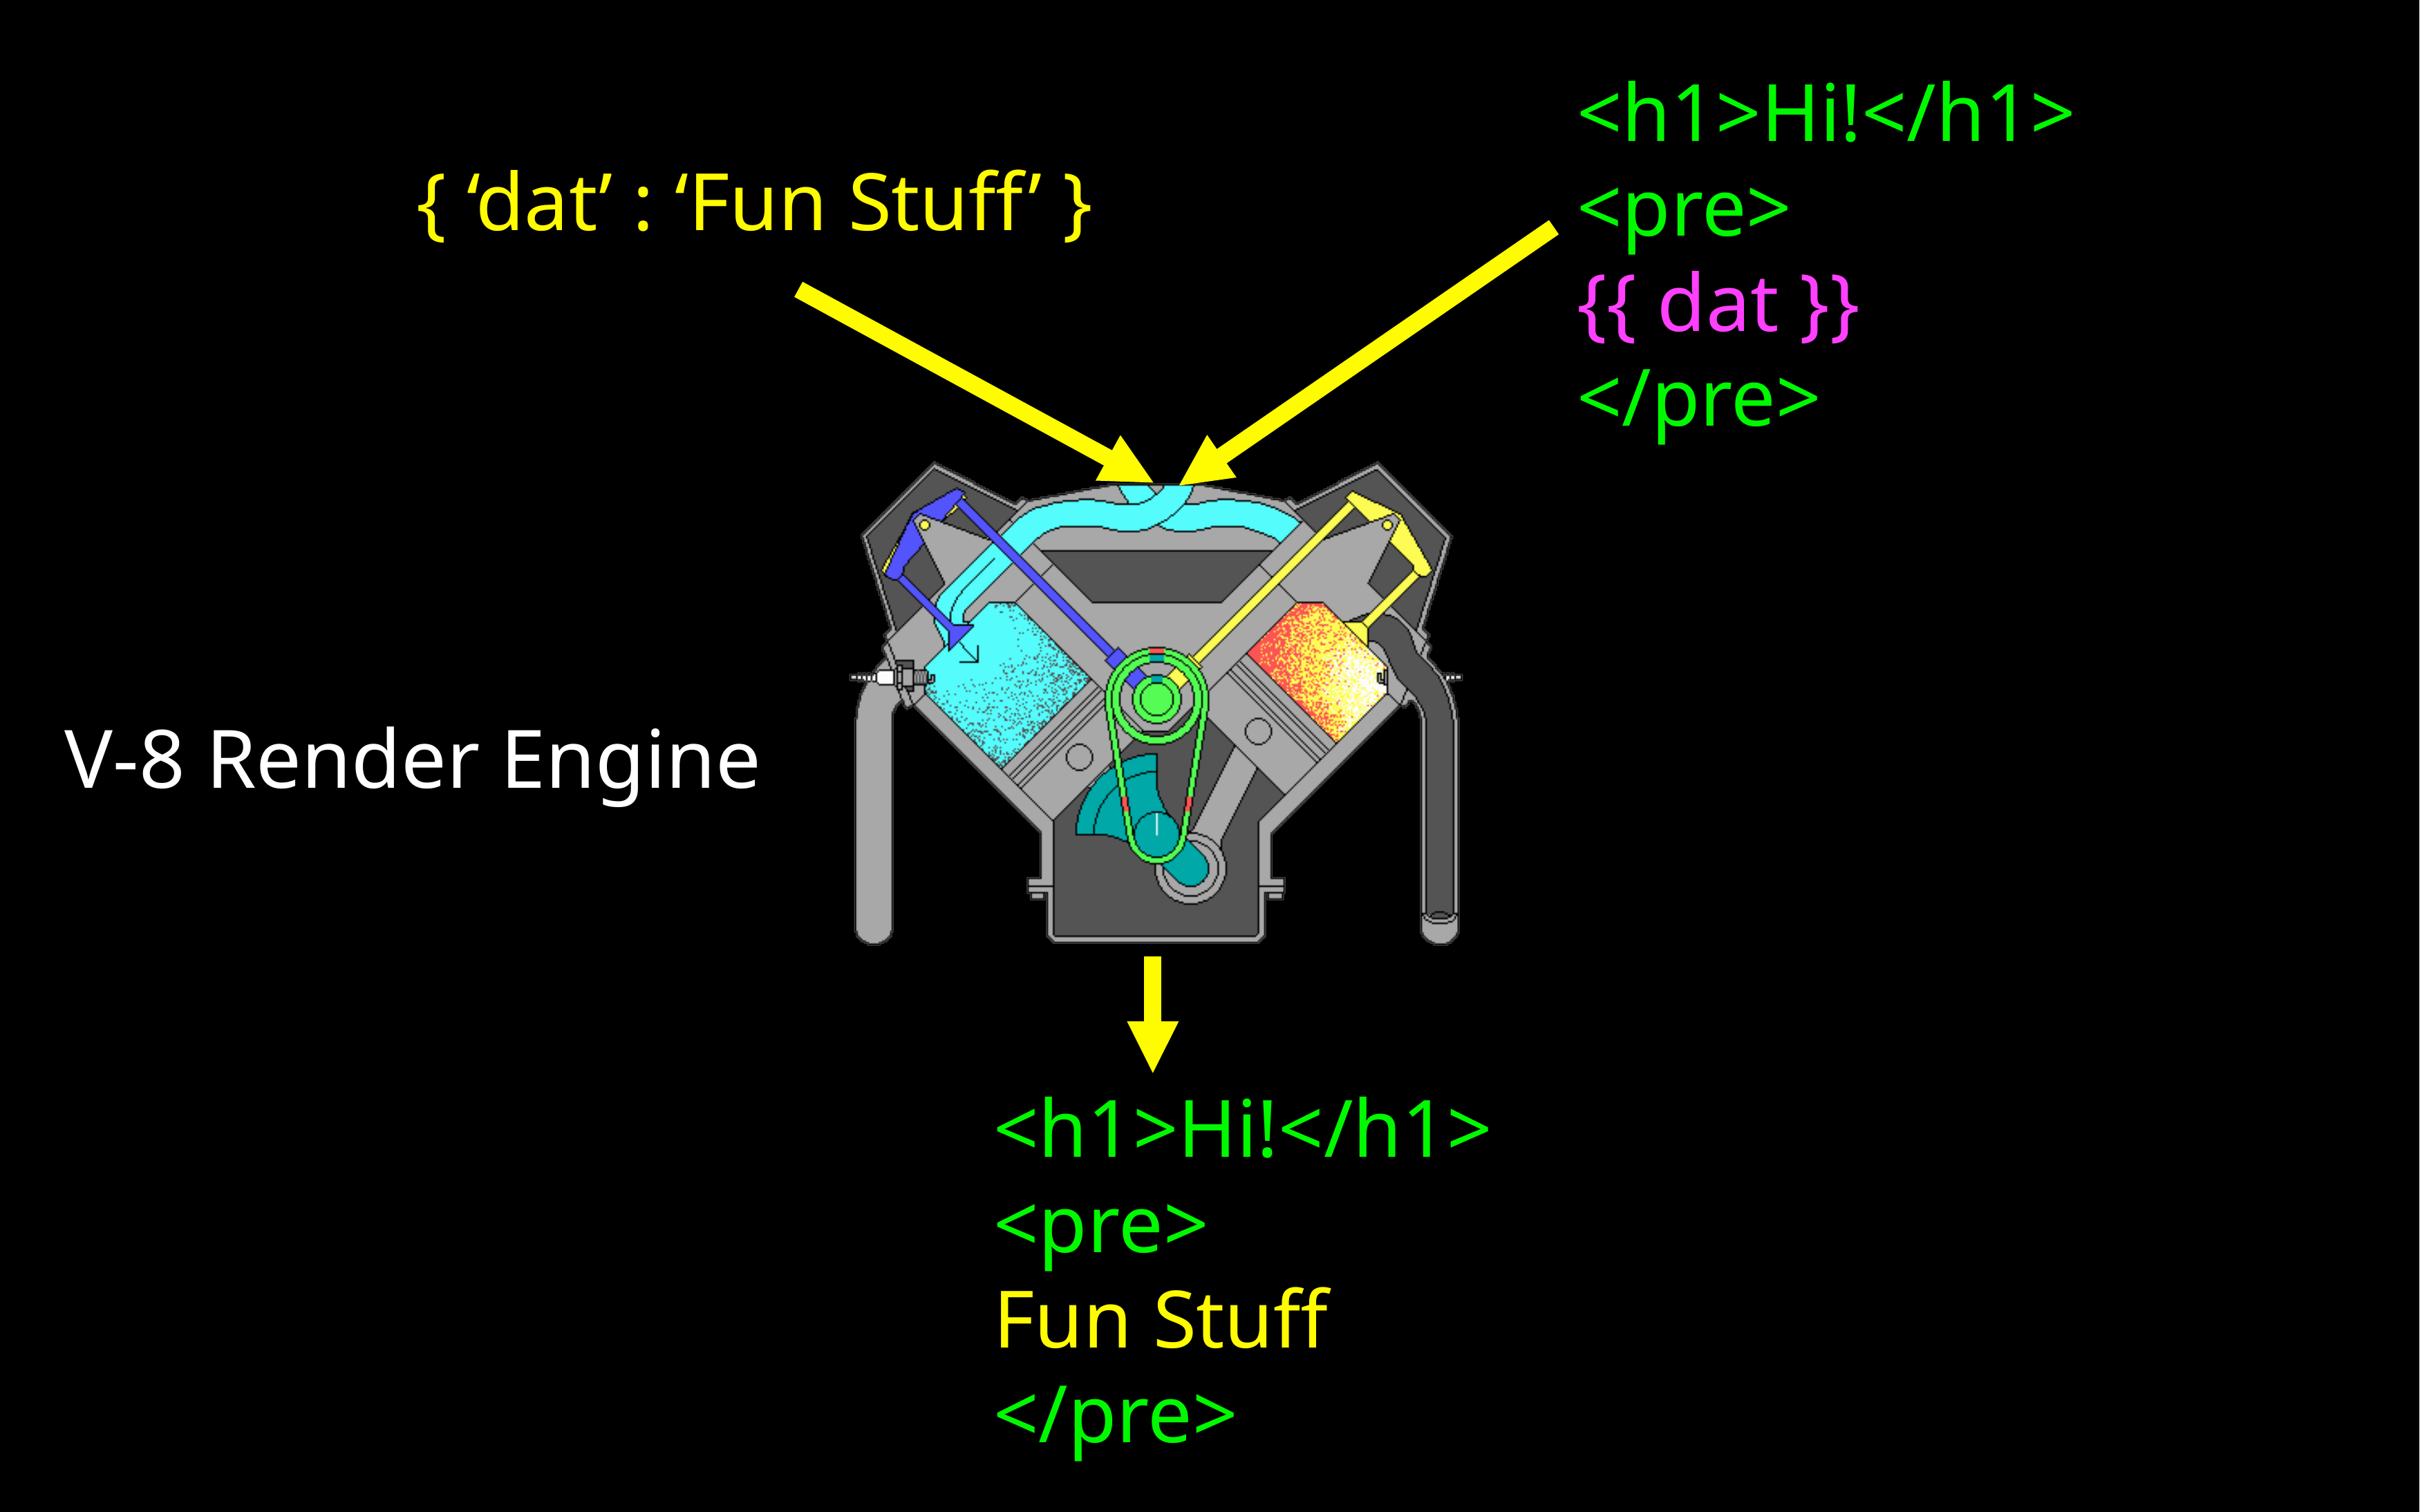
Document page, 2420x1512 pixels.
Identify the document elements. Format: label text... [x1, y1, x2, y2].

text_box <h1>Hi!</h1> <pre> Fun Stuff </pre> [988, 1072, 1566, 1464]
text_box [1148, 956, 1158, 1073]
picture [836, 422, 1481, 954]
text_box { ‘dat’ : ‘Fun Stuff’ } [410, 145, 1103, 252]
text_box V-8 Render Engine [59, 701, 768, 810]
text_box <h1>Hi!</h1> <pre> {{ dat }} </pre> [1570, 56, 2149, 448]
